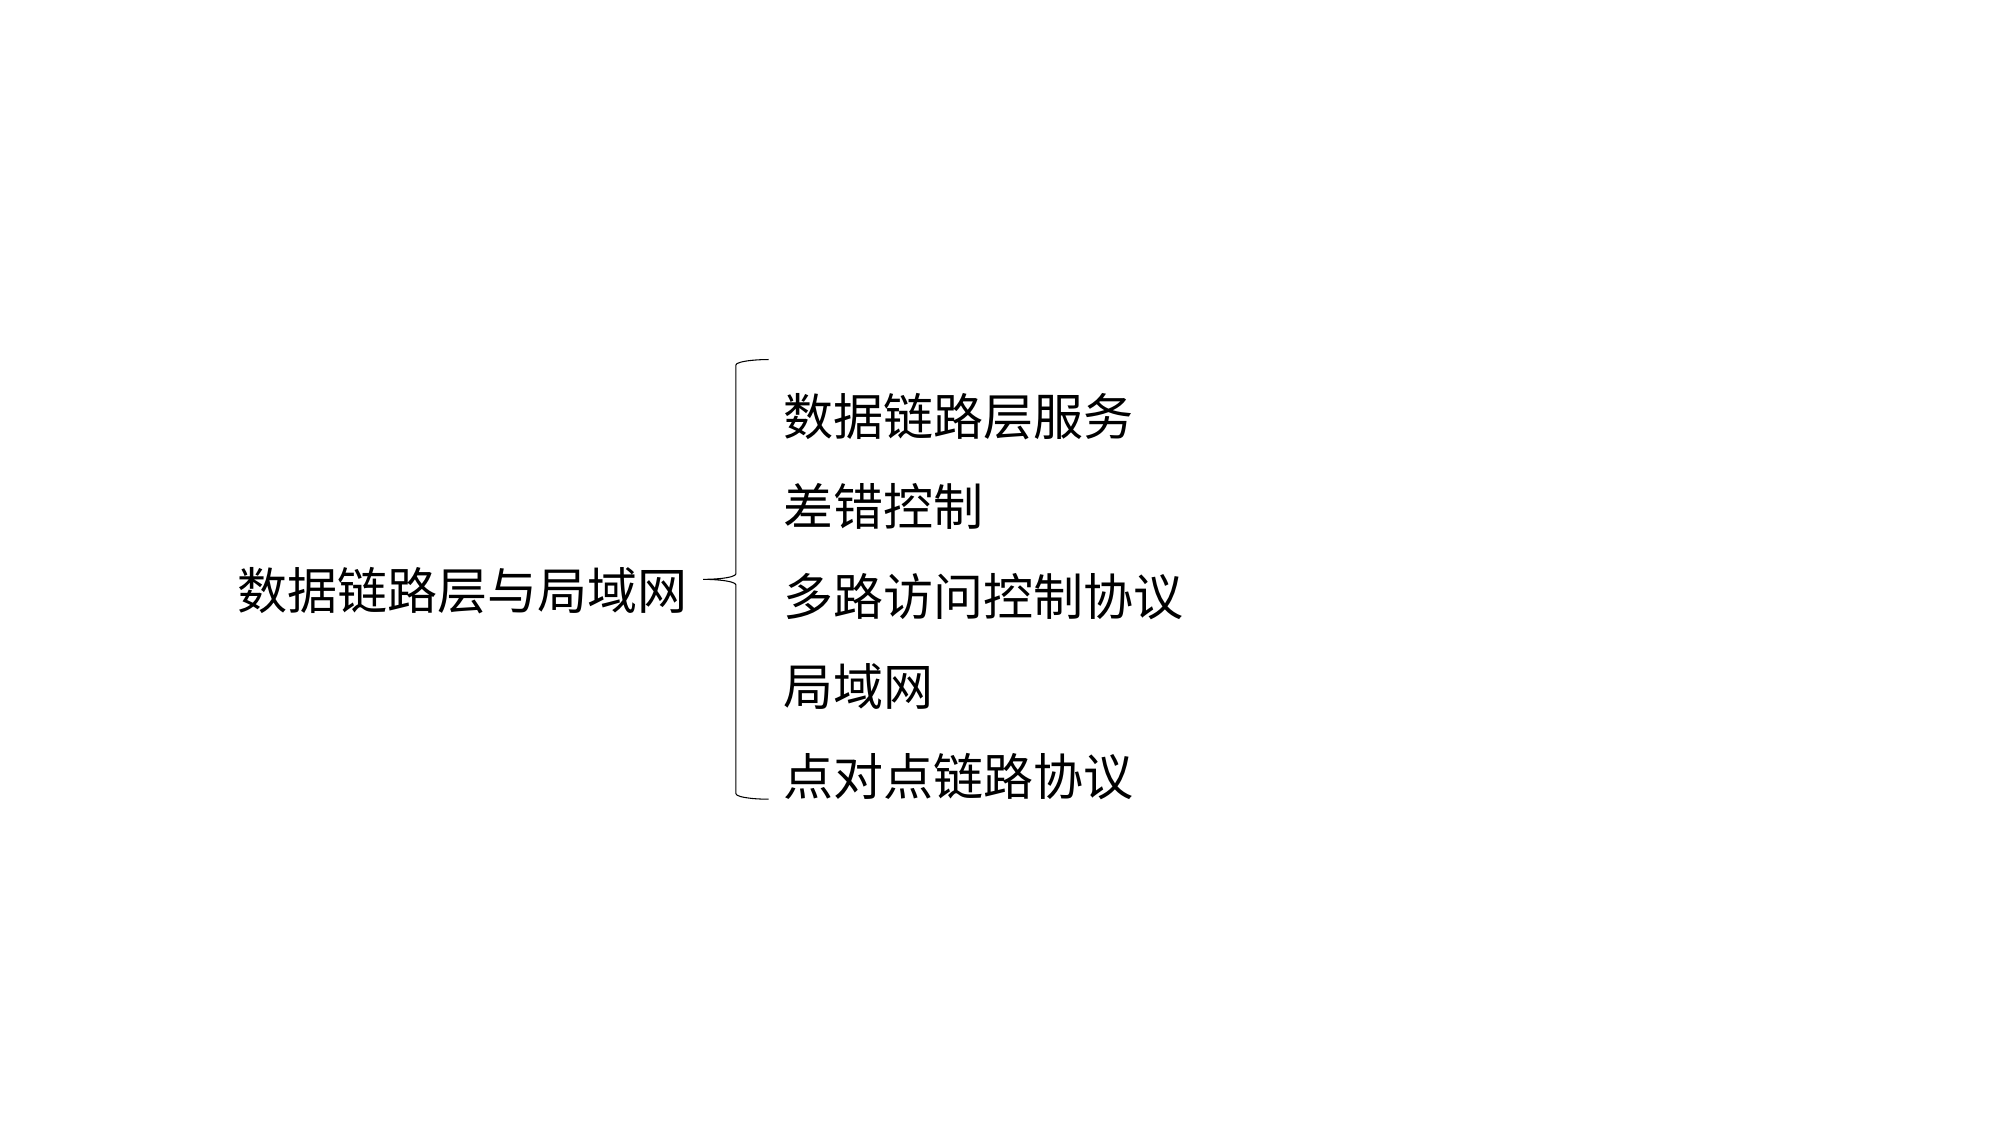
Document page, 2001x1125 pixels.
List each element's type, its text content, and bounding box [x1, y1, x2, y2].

text_box 数据链路层与局域网 [222, 522, 735, 627]
text_box 数据链路层服务 差错控制 多路访问控制协议 局域网 点对点链路协议 [768, 348, 1552, 813]
text_box [703, 358, 769, 800]
